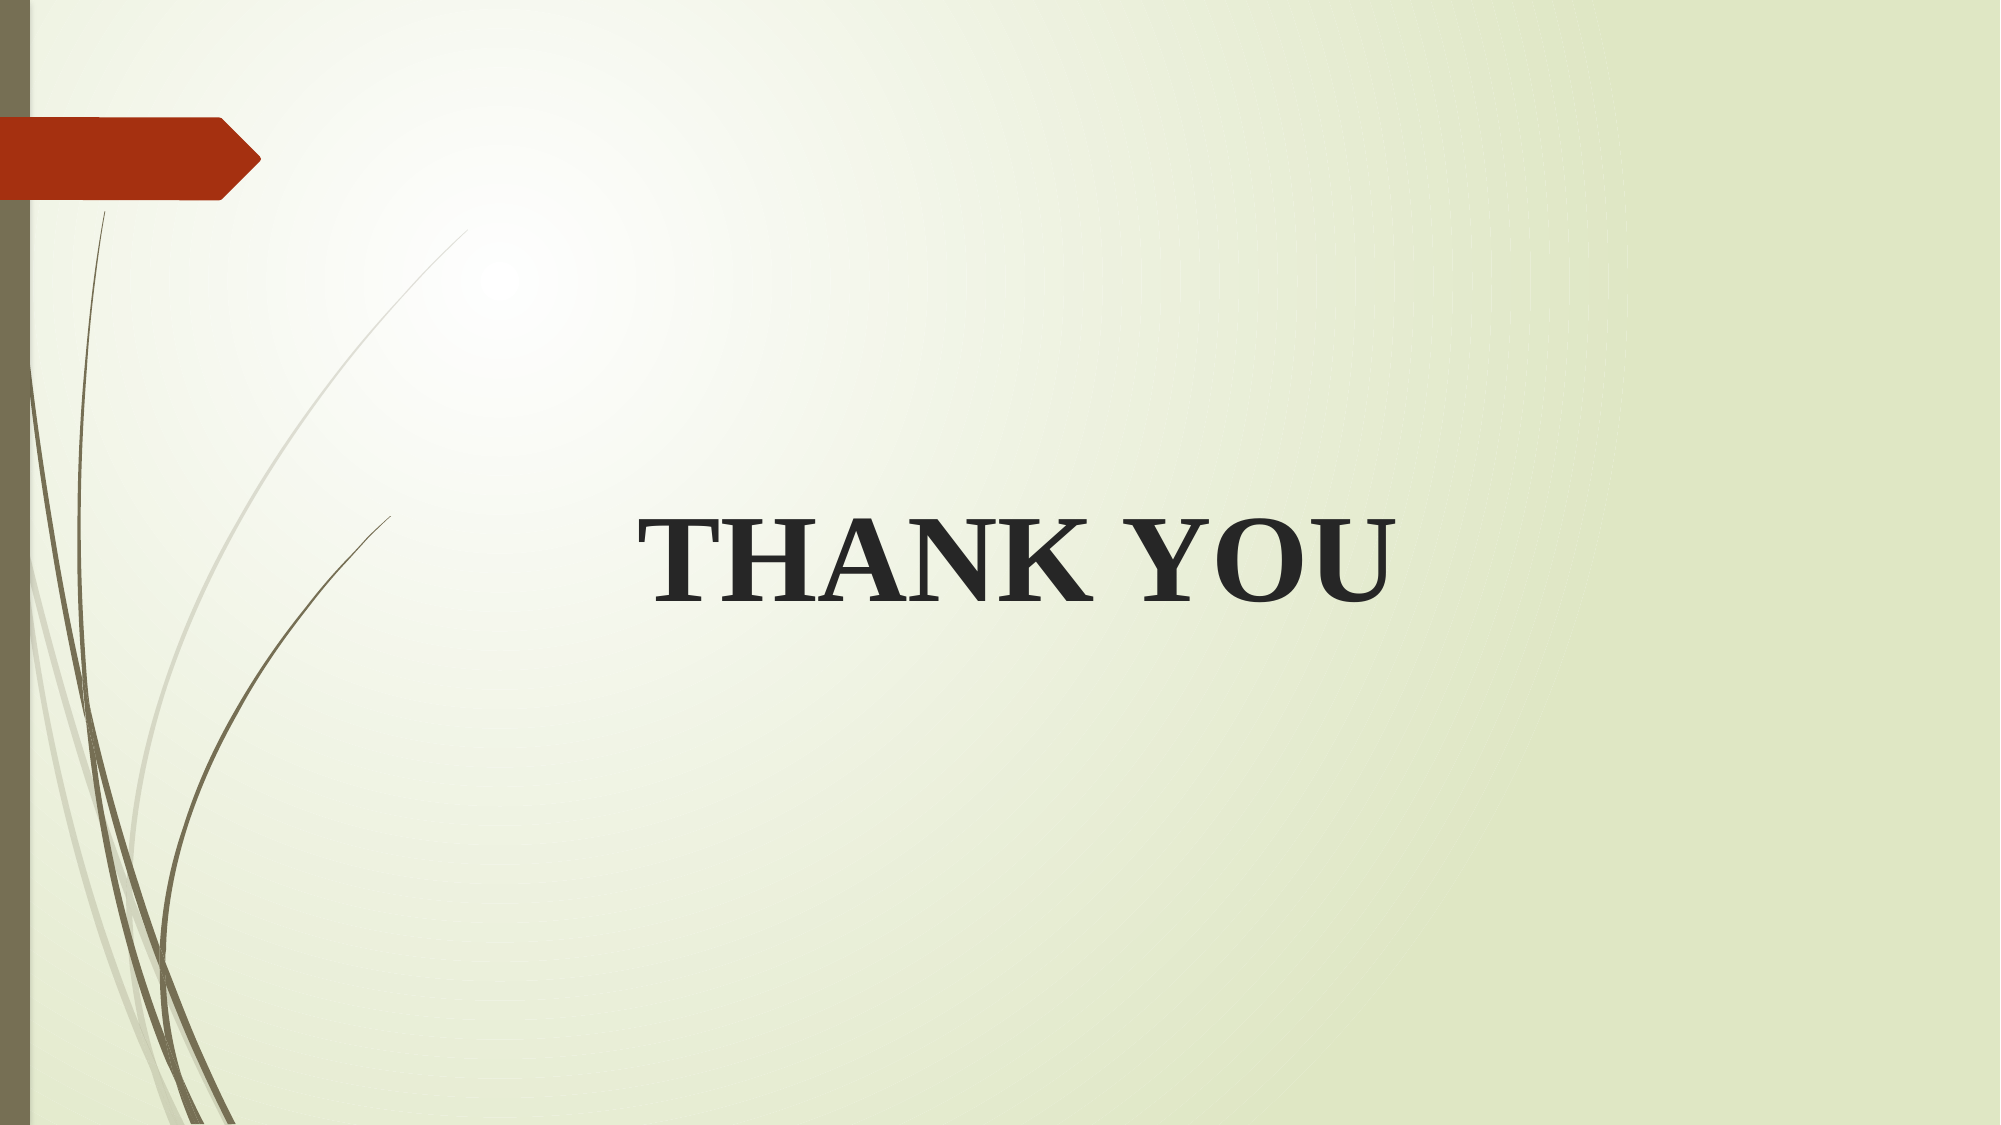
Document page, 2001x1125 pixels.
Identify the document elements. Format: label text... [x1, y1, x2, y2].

title THANK YOU [155, 468, 1881, 686]
